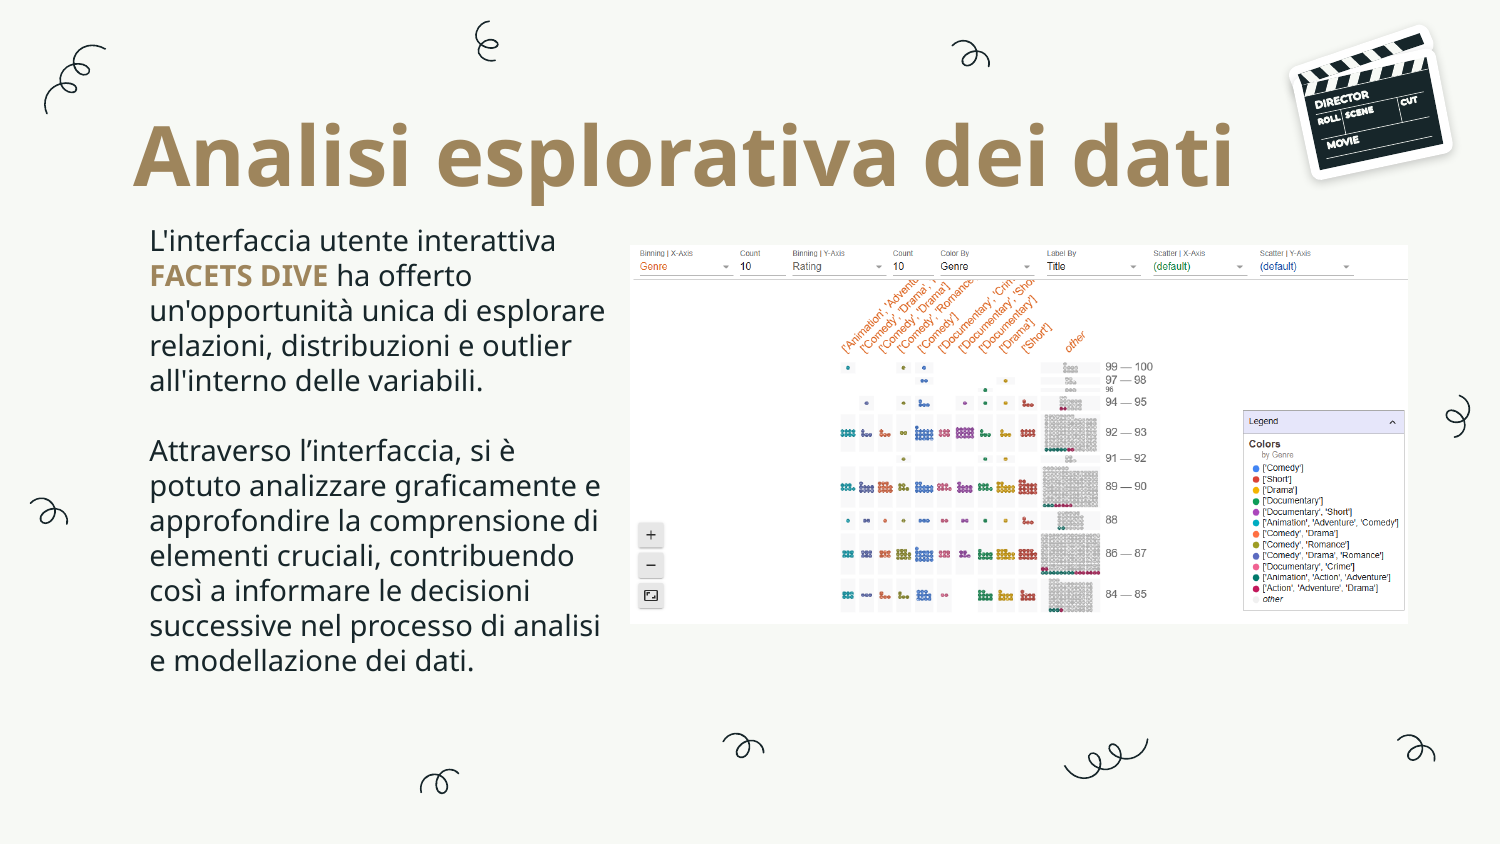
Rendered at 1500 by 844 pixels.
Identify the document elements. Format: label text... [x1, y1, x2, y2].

picture [630, 245, 1409, 624]
title Analisi esplorativa dei dati [118, 72, 1289, 167]
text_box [1294, 30, 1447, 174]
list L'interfaccia utente interattiva FACETS DIVE ha offerto un'opportunità unica di esplorare relazioni, distribuzioni e outlier all'interno delle variabili. Attraverso l’interfaccia, si è potuto analizzare graficamente e approfondire la comprensione di elementi cruciali, contribuendo così a informare le decisioni successive nel processo di analisi e modellazione dei dati. [134, 207, 631, 722]
